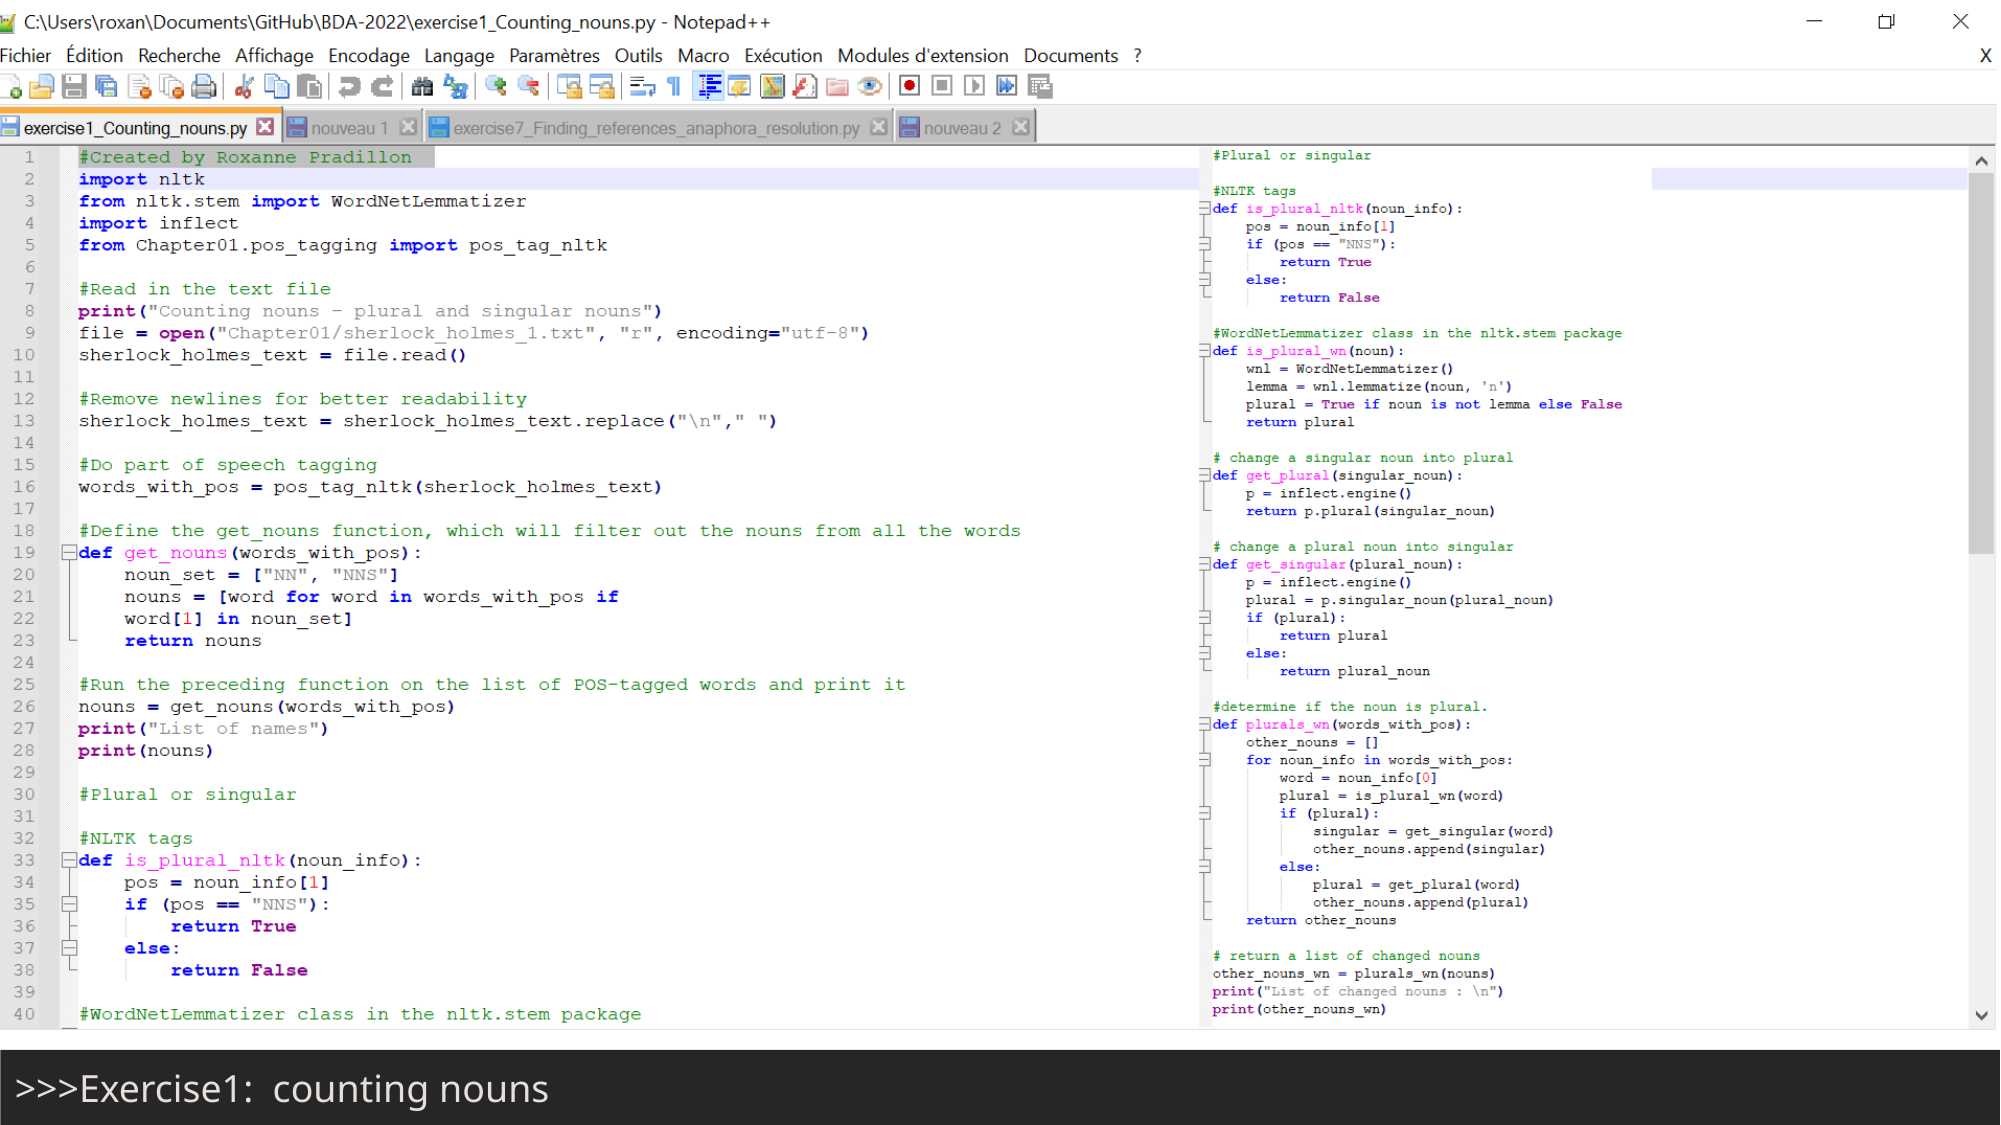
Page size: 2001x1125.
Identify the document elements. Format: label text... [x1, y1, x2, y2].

picture [0, 14, 2000, 1031]
text_box >>>Exercise1: counting nouns [0, 1057, 1884, 1117]
